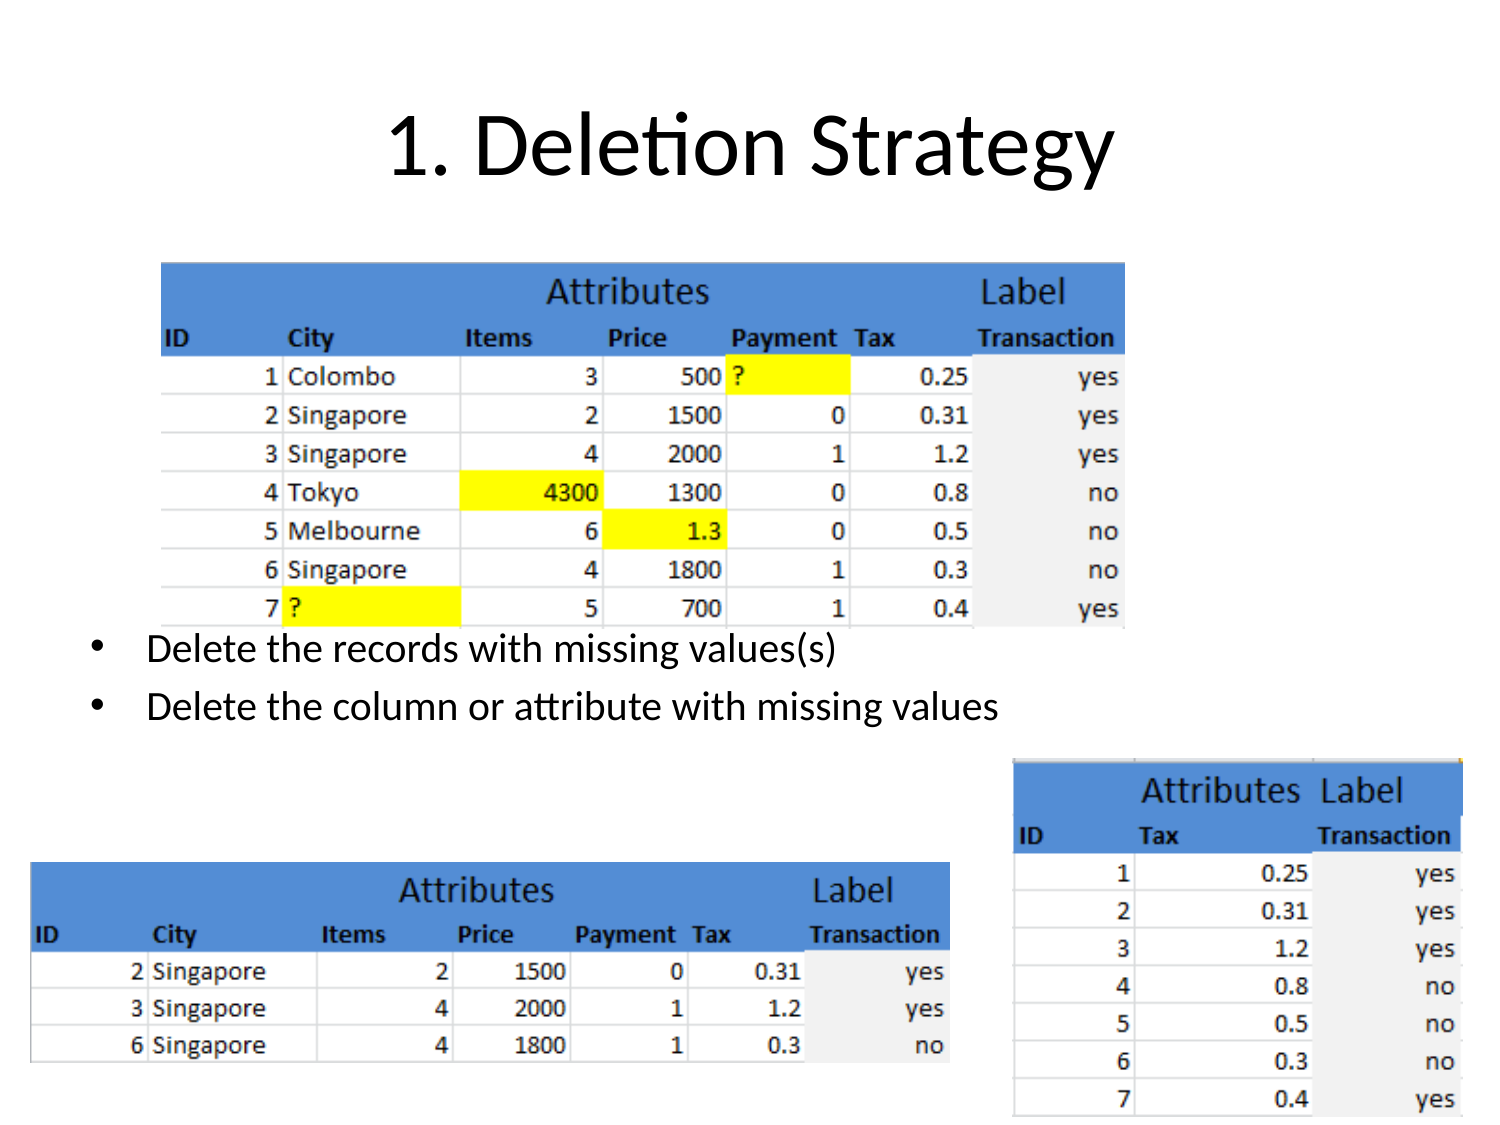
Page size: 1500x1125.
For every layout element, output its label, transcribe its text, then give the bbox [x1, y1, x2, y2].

picture [161, 262, 1126, 629]
list Delete the records with missing values(s) Delete the column or attribute with missing values [75, 262, 1425, 1005]
title 1. Deletion Strategy [75, 45, 1425, 233]
picture [30, 861, 951, 1063]
picture [1012, 757, 1463, 1117]
